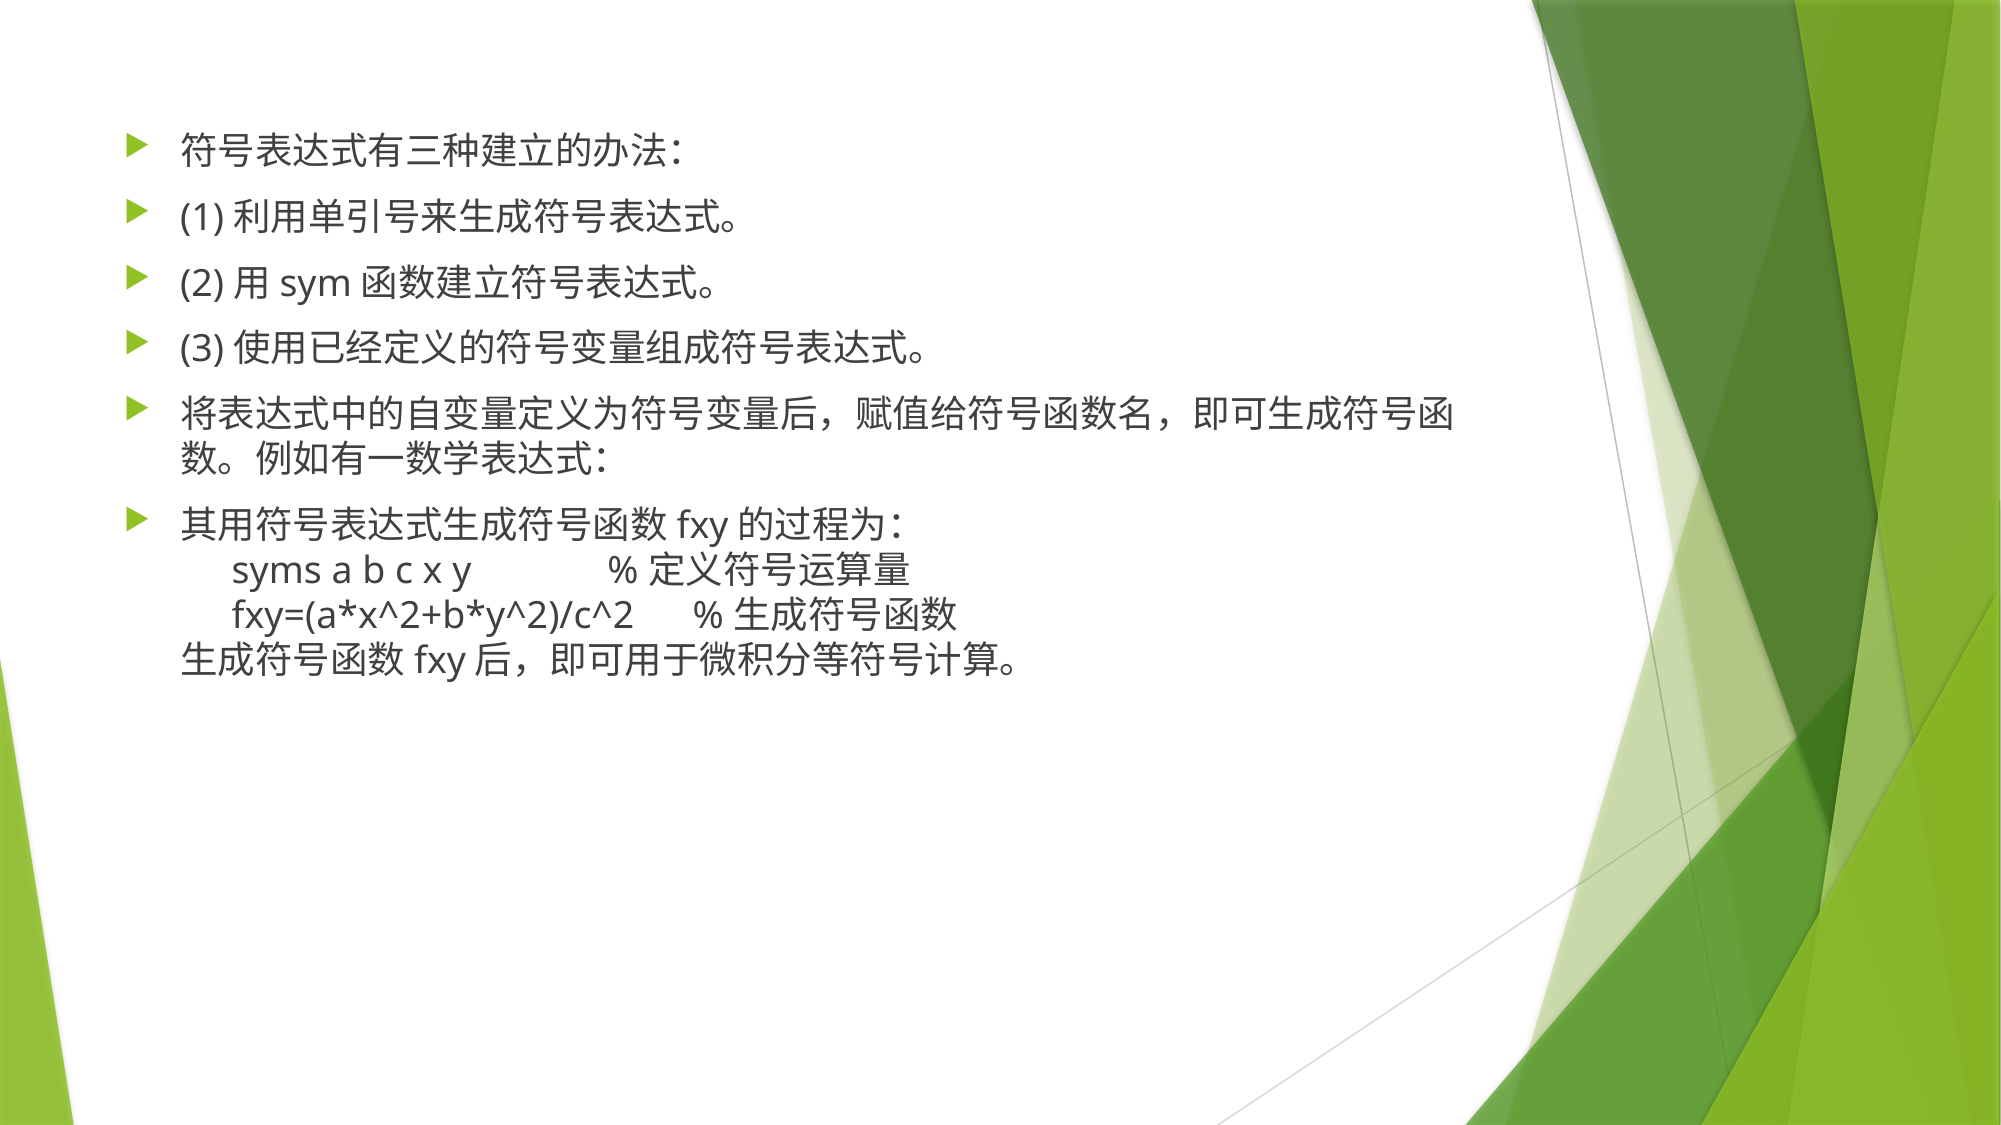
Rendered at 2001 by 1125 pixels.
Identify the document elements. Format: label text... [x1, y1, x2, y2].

list 符号表达式有三种建立的办法： (1)利用单引号来生成符号表达式。 (2)用sym函数建立符号表达式。 (3)使用已经定义的符号变量组成符号表达式。 将表达式中的自变量定义为符号变量后，赋值给符号函数名，即可生成符号函数。例如有一数学表达式： 其用符号表达式生成符号函数fxy的过程为： syms a b c x y %定义符号运算量 fxy=(a*x^2+b*y^2)/c^2 %生成符号函数 生成符号函数fxy后，即可用于微积分等符号计算。 [108, 119, 1520, 1022]
